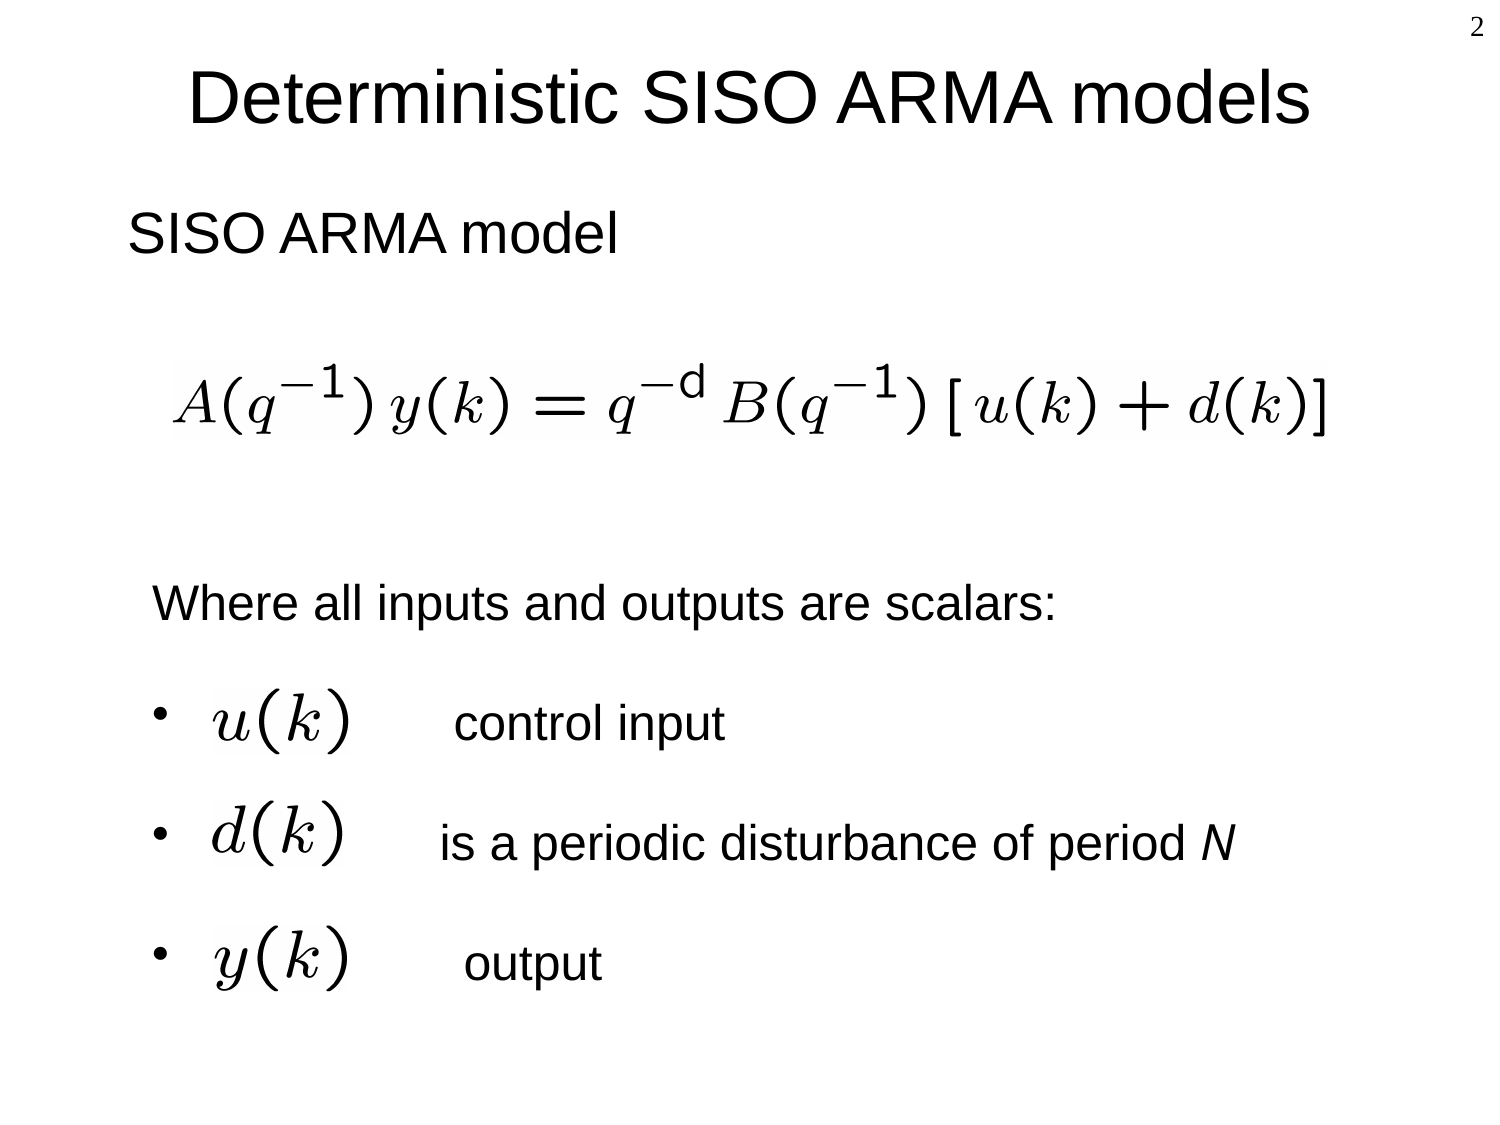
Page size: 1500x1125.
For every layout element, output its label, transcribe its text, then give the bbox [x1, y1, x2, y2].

text_box Where all inputs and outputs are scalars: control input is a periodic disturbance of period N output [137, 562, 1475, 1040]
picture [171, 360, 1327, 439]
picture [212, 799, 344, 868]
picture [212, 924, 347, 993]
list SISO ARMA model [112, 187, 1388, 1026]
picture [212, 687, 350, 755]
title Deterministic SISO ARMA models [112, 0, 1388, 187]
slide_number 2 [1388, 0, 1500, 76]
